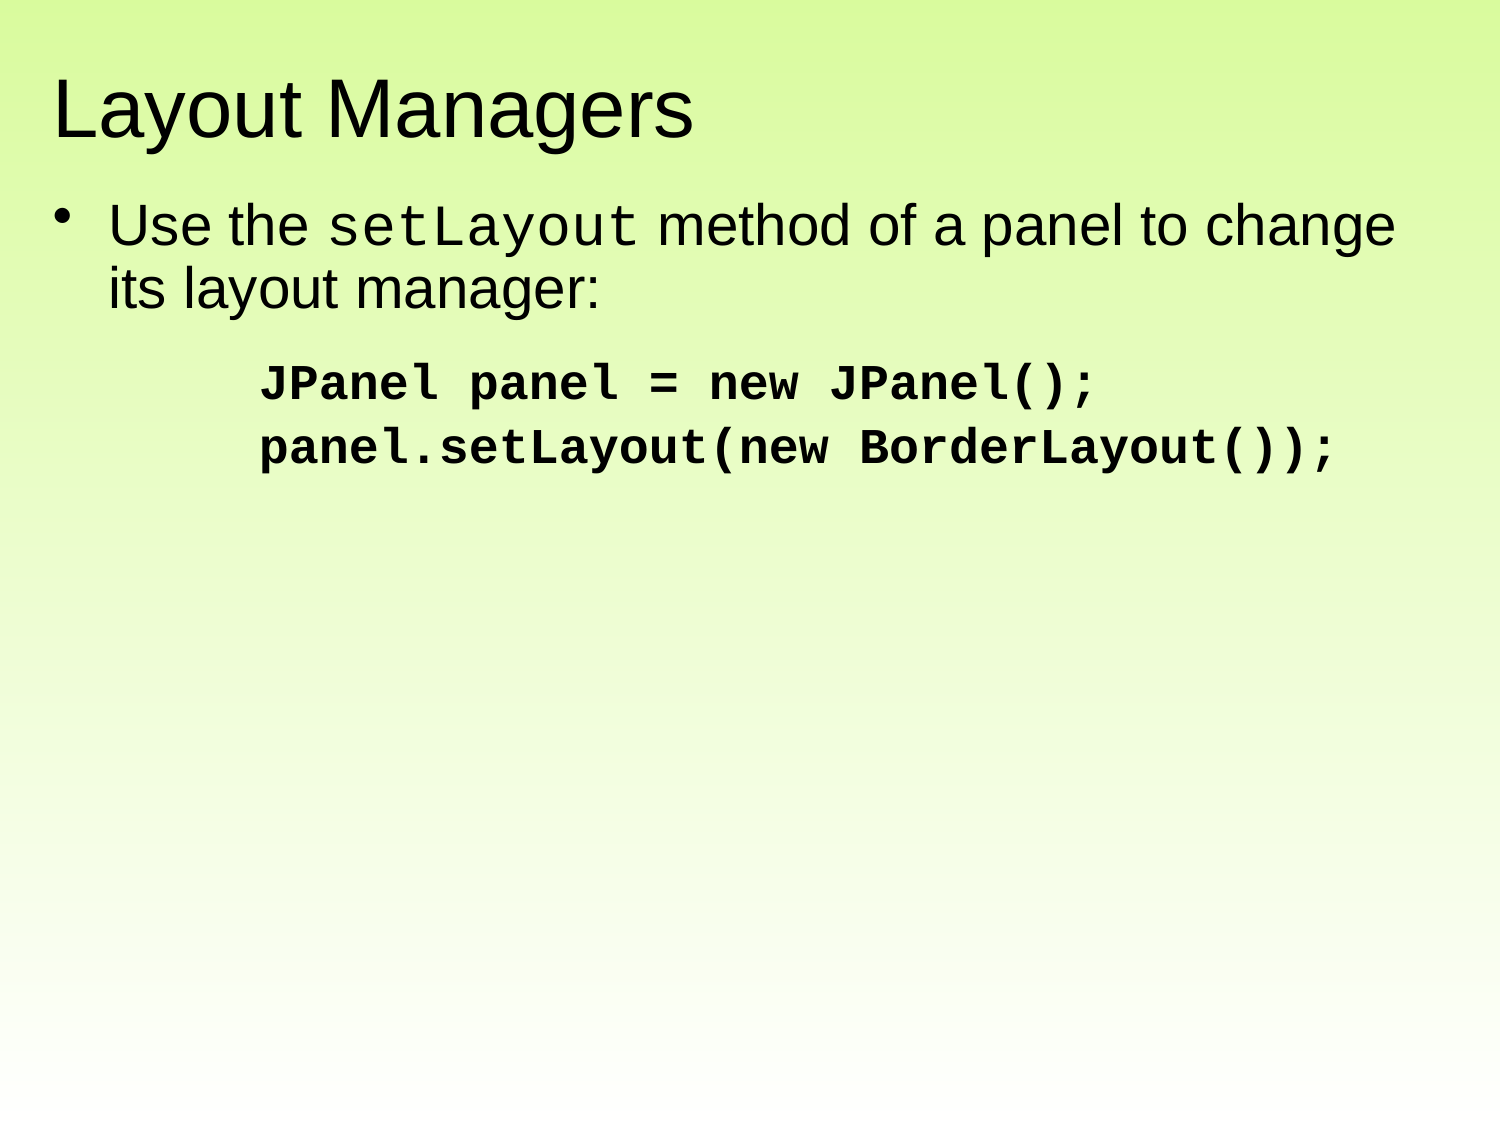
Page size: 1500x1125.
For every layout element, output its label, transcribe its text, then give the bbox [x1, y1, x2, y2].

list Use the setLayout method of a panel to change its layout manager: JPanel panel = new JPanel(); panel.setLayout(new BorderLayout()); [37, 187, 1475, 950]
title Layout Managers [37, 45, 1463, 163]
